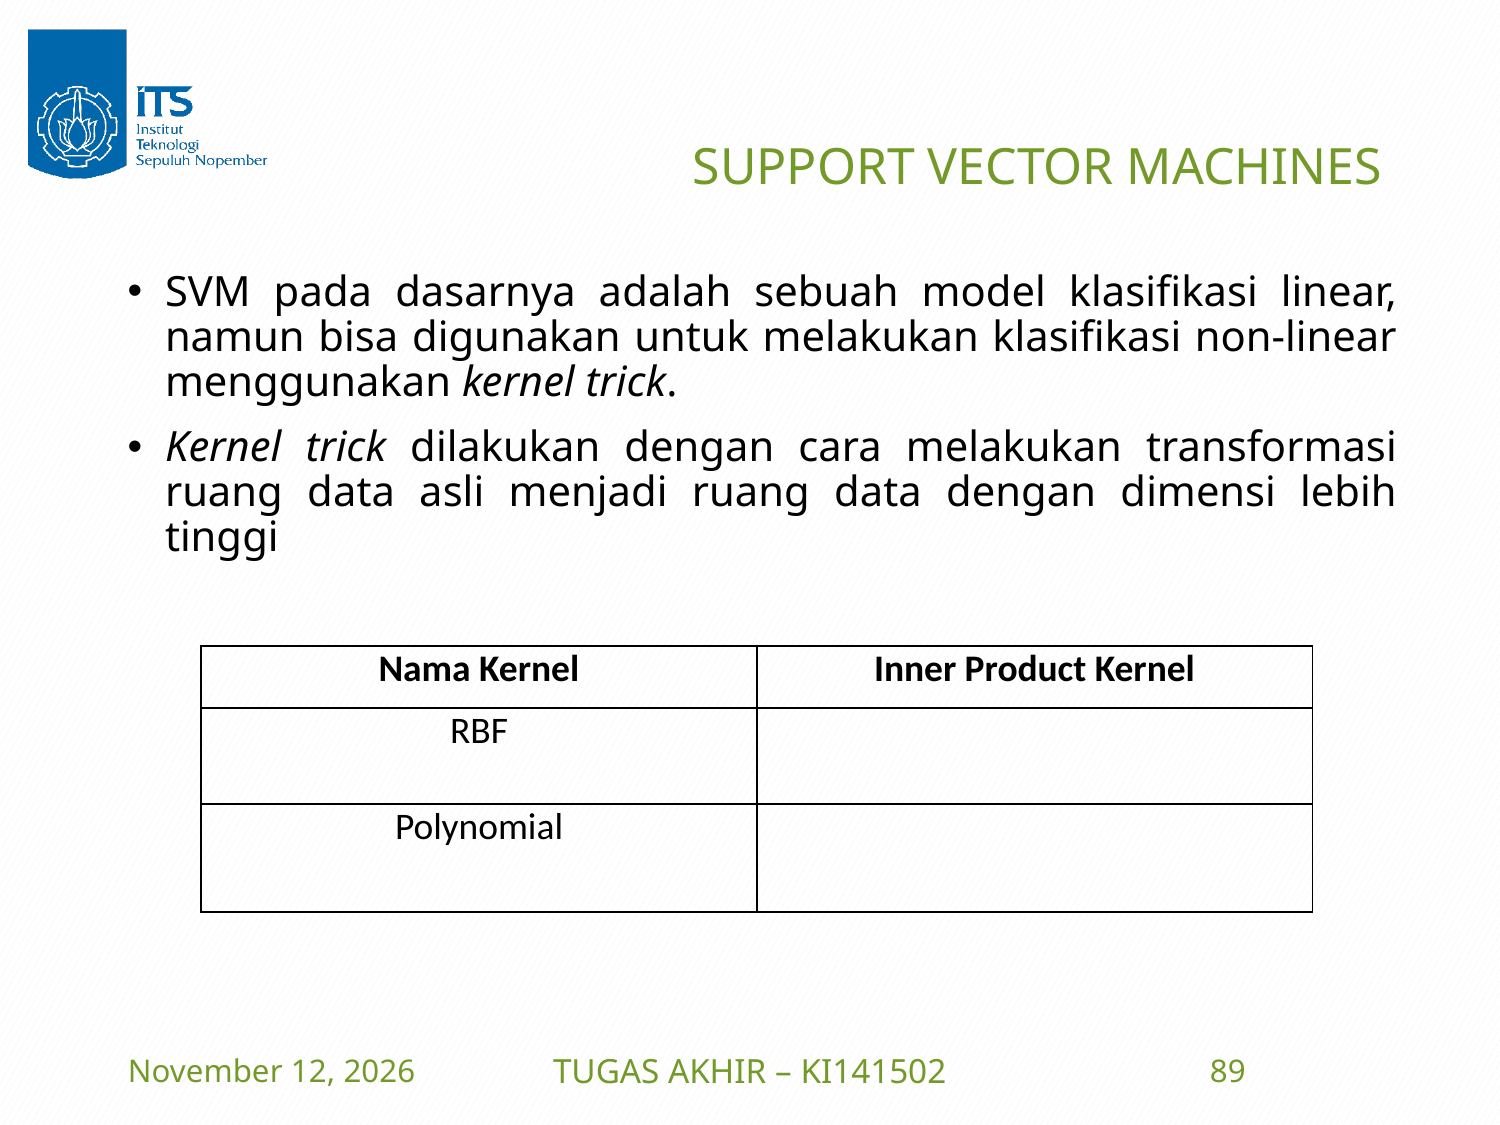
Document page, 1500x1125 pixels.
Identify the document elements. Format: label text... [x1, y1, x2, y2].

picture [19, 21, 274, 187]
list SVM pada dasarnya adalah sebuah model klasifikasi linear, namun bisa digunakan untuk melakukan klasifikasi non-linear menggunakan kernel trick. Kernel trick dilakukan dengan cara melakukan transformasi ruang data asli menjadi ruang data dengan dimensi lebih tinggi [112, 262, 1413, 988]
slide_number 89 [1059, 1042, 1397, 1103]
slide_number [103, 1042, 441, 1103]
footer TUGAS AKHIR – KI141502 [496, 1042, 1004, 1103]
title SUPPORT VECTOR MACHINES [103, 59, 1397, 278]
